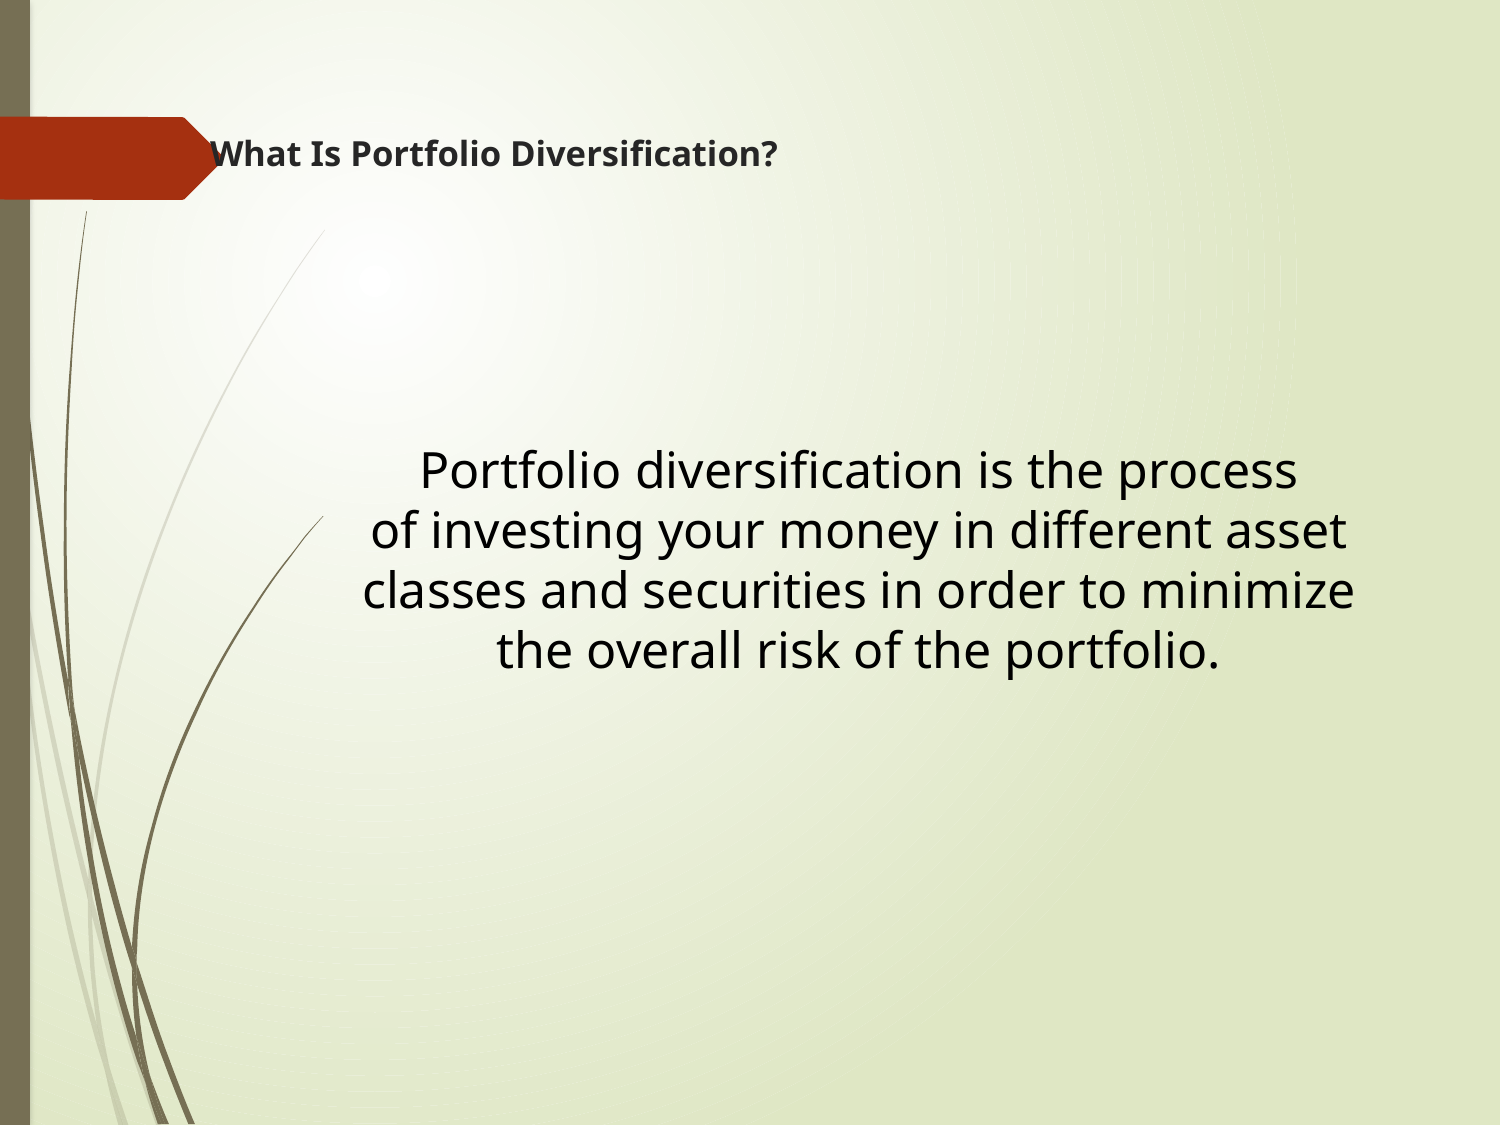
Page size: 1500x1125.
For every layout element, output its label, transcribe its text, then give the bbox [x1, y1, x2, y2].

list Portfolio diversification is the process of investing your money in different asset classes and securities in order to minimize the overall risk of the portfolio. [318, 350, 1400, 970]
title What Is Portfolio Diversification? [75, 75, 1438, 275]
